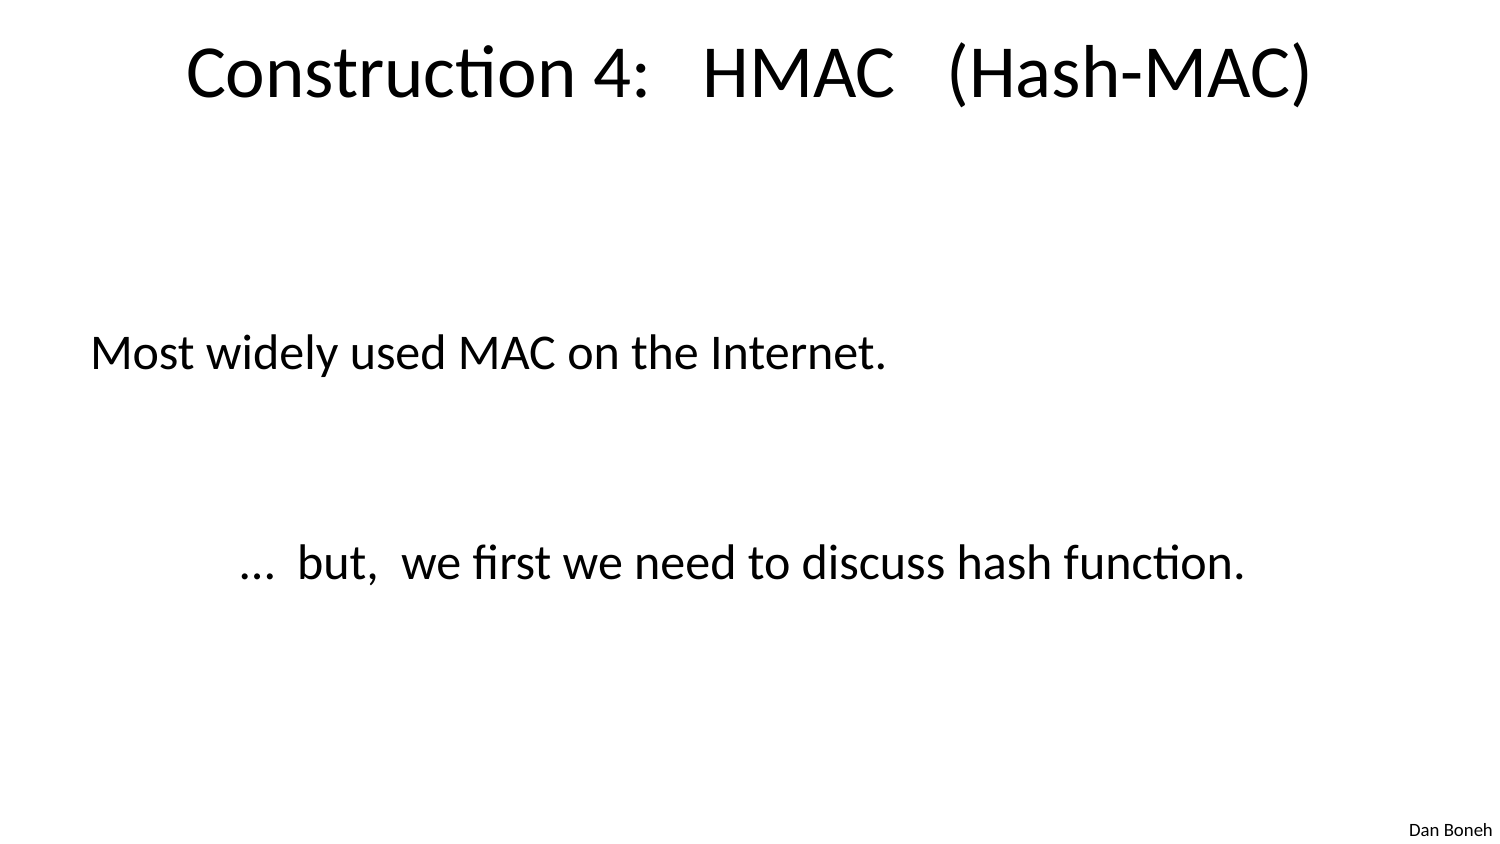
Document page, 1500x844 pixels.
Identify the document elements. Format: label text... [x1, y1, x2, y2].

title Construction 4: HMAC (Hash-MAC) [75, 0, 1425, 138]
list Most widely used MAC on the Internet. … but, we first we need to discuss hash function. [75, 171, 1425, 844]
